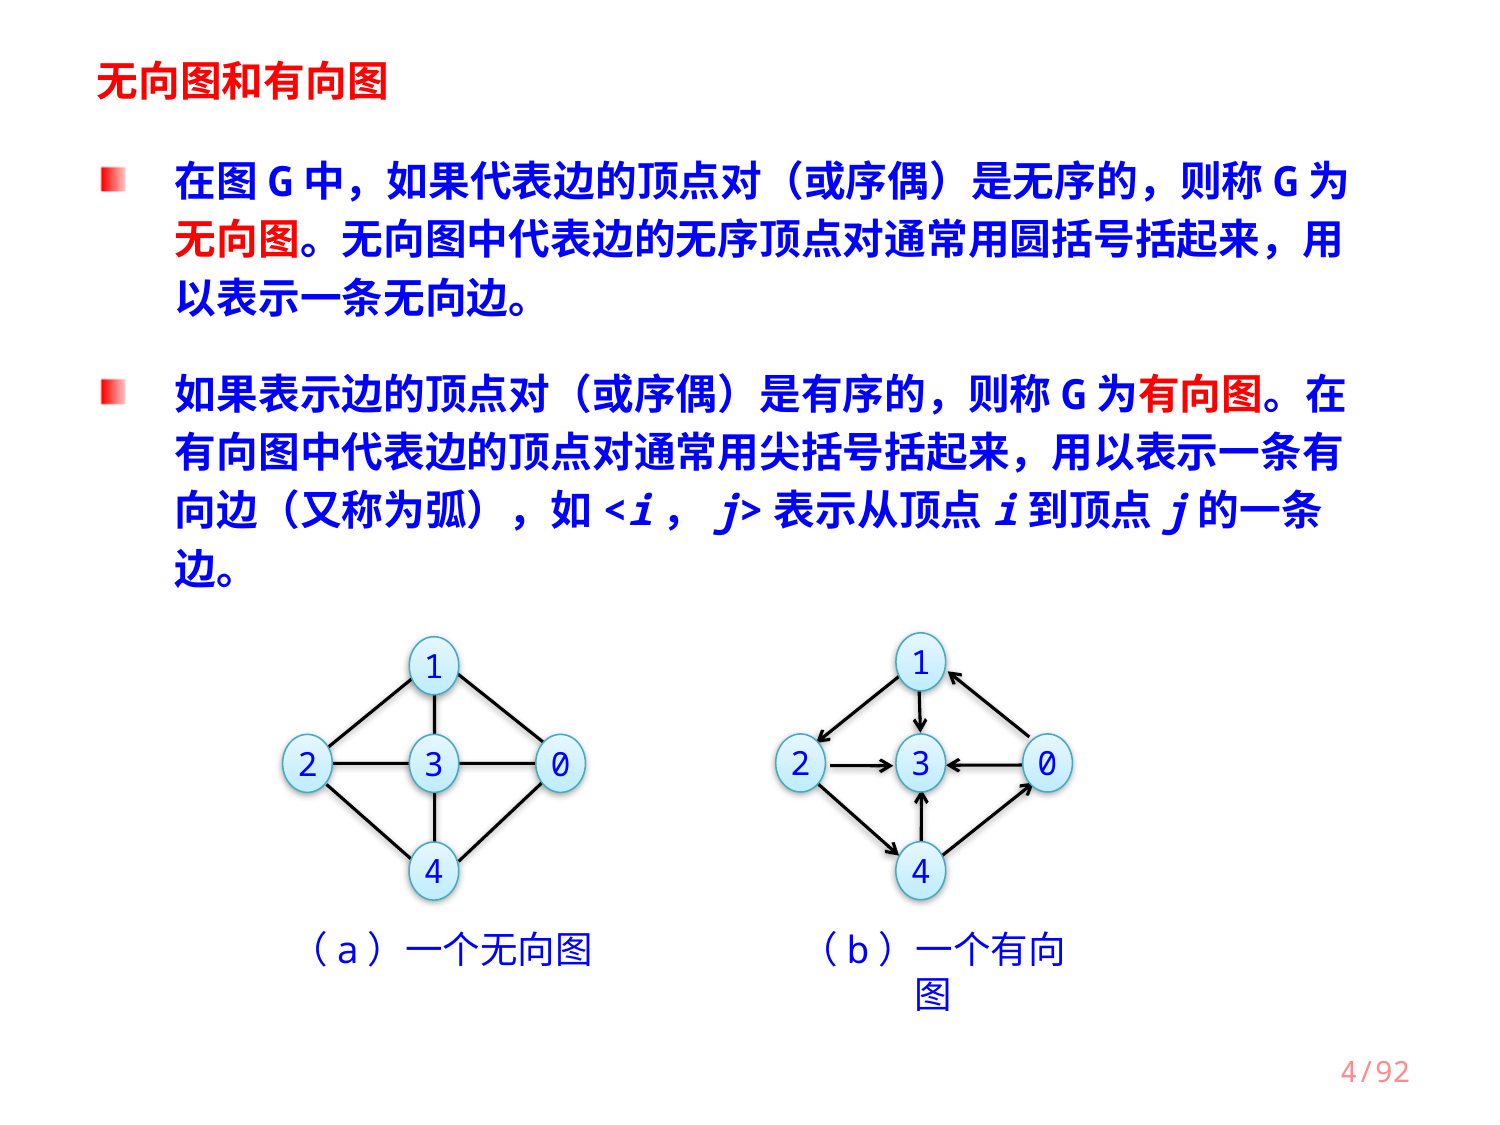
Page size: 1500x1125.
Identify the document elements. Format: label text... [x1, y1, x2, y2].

picture [99, 377, 129, 408]
slide_number 4/92 [1242, 1042, 1425, 1103]
picture [99, 165, 129, 195]
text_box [280, 632, 1079, 985]
text_box 无向图和有向图 [81, 46, 457, 112]
text_box 在图G中，如果代表边的顶点对（或序偶）是无序的，则称G为无向图。无向图中代表边的无序顶点对通常用圆括号括起来，用以表示一条无向边。 如果表示边的顶点对（或序偶）是有序的，则称G为有向图。在有向图中代表边的顶点对通常用尖括号括起来，用以表示一条有向边（又称为弧），如<i，j>表示从顶点i到顶点j的一条边。 [80, 127, 1397, 612]
